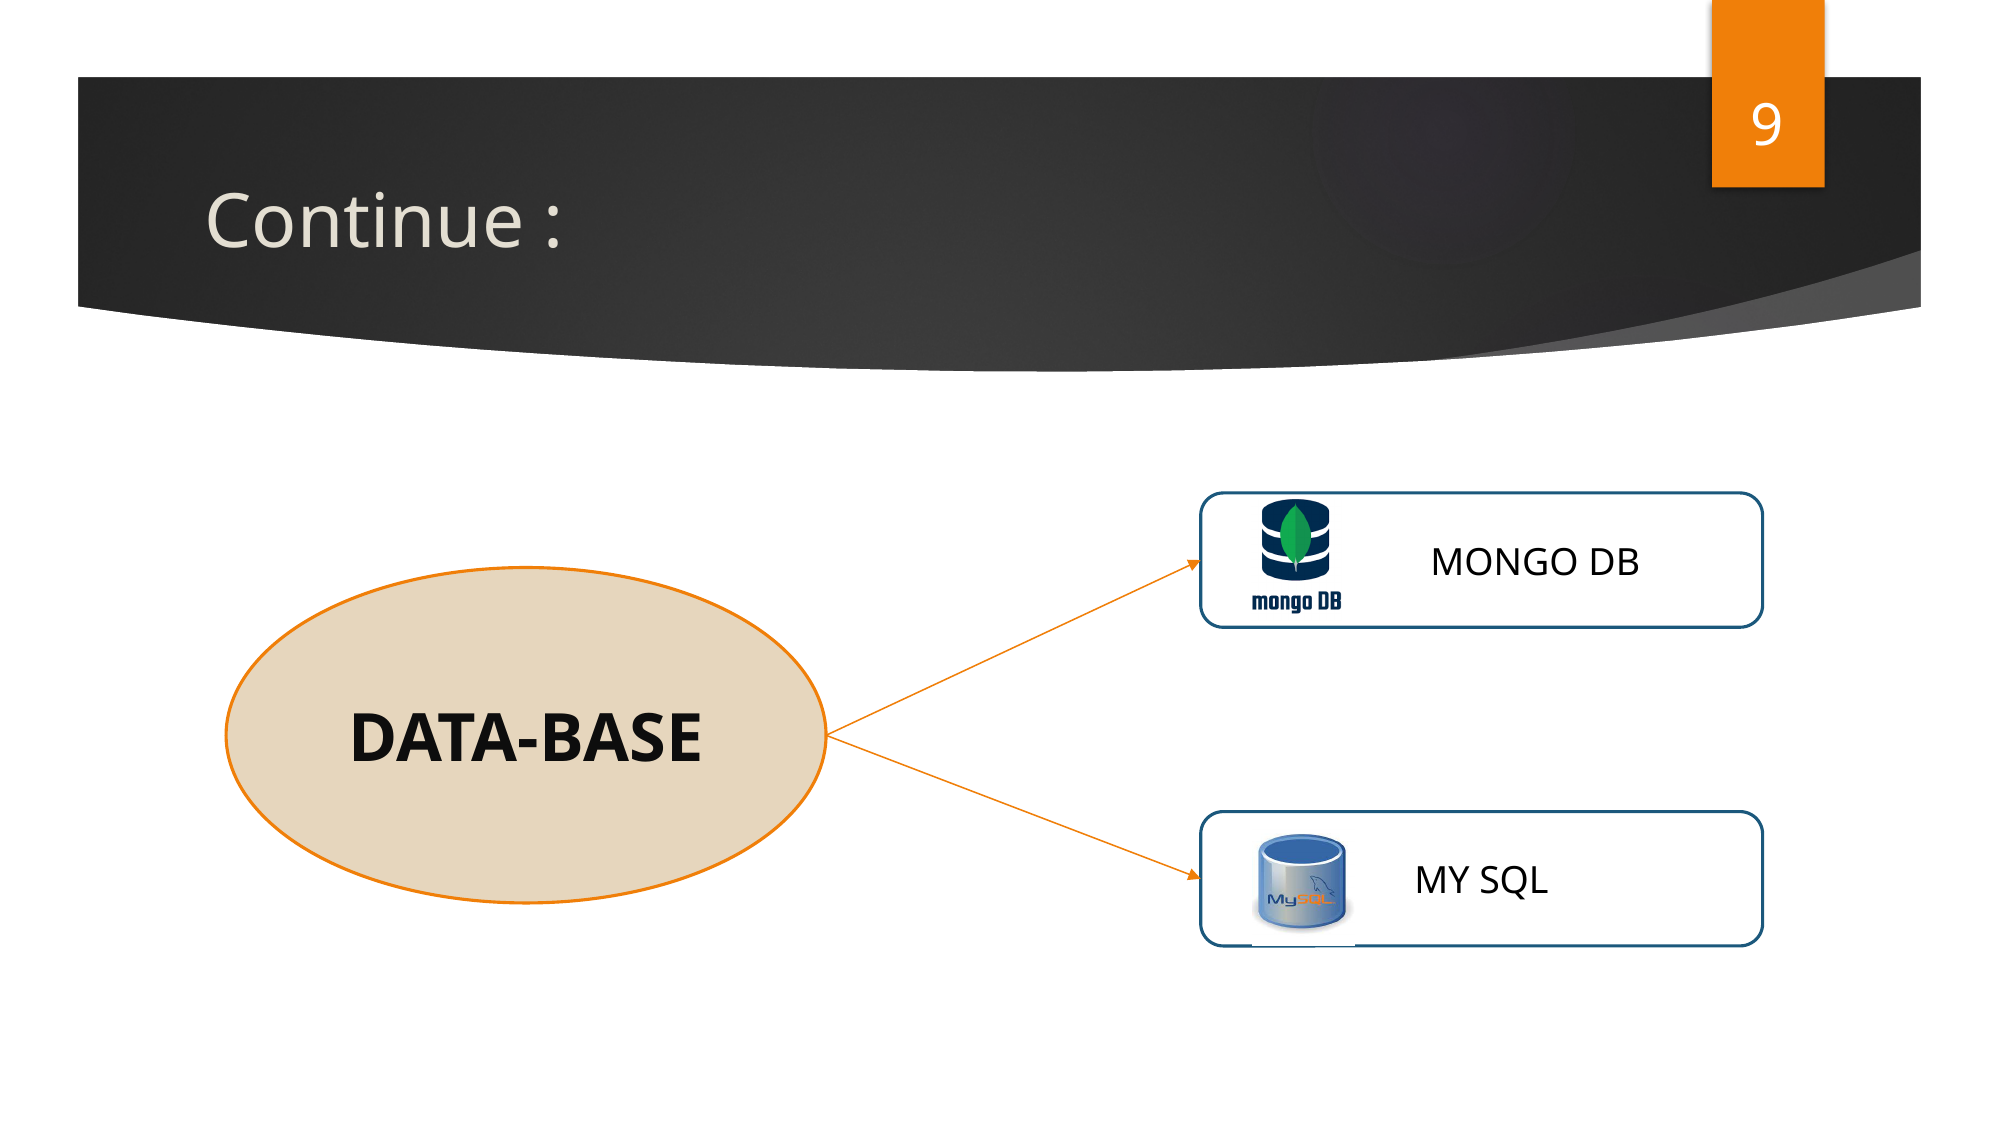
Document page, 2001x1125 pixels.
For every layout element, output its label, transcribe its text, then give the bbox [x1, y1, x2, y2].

picture [1250, 499, 1342, 621]
title Continue : [189, 159, 1627, 276]
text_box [825, 735, 1201, 879]
text_box DATA-BASE [224, 565, 820, 905]
text_box MONGO DB [1199, 491, 1765, 629]
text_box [825, 559, 1201, 735]
text_box MY SQL [1199, 810, 1765, 948]
picture [1251, 817, 1356, 947]
slide_number 9 [1698, 48, 1836, 175]
